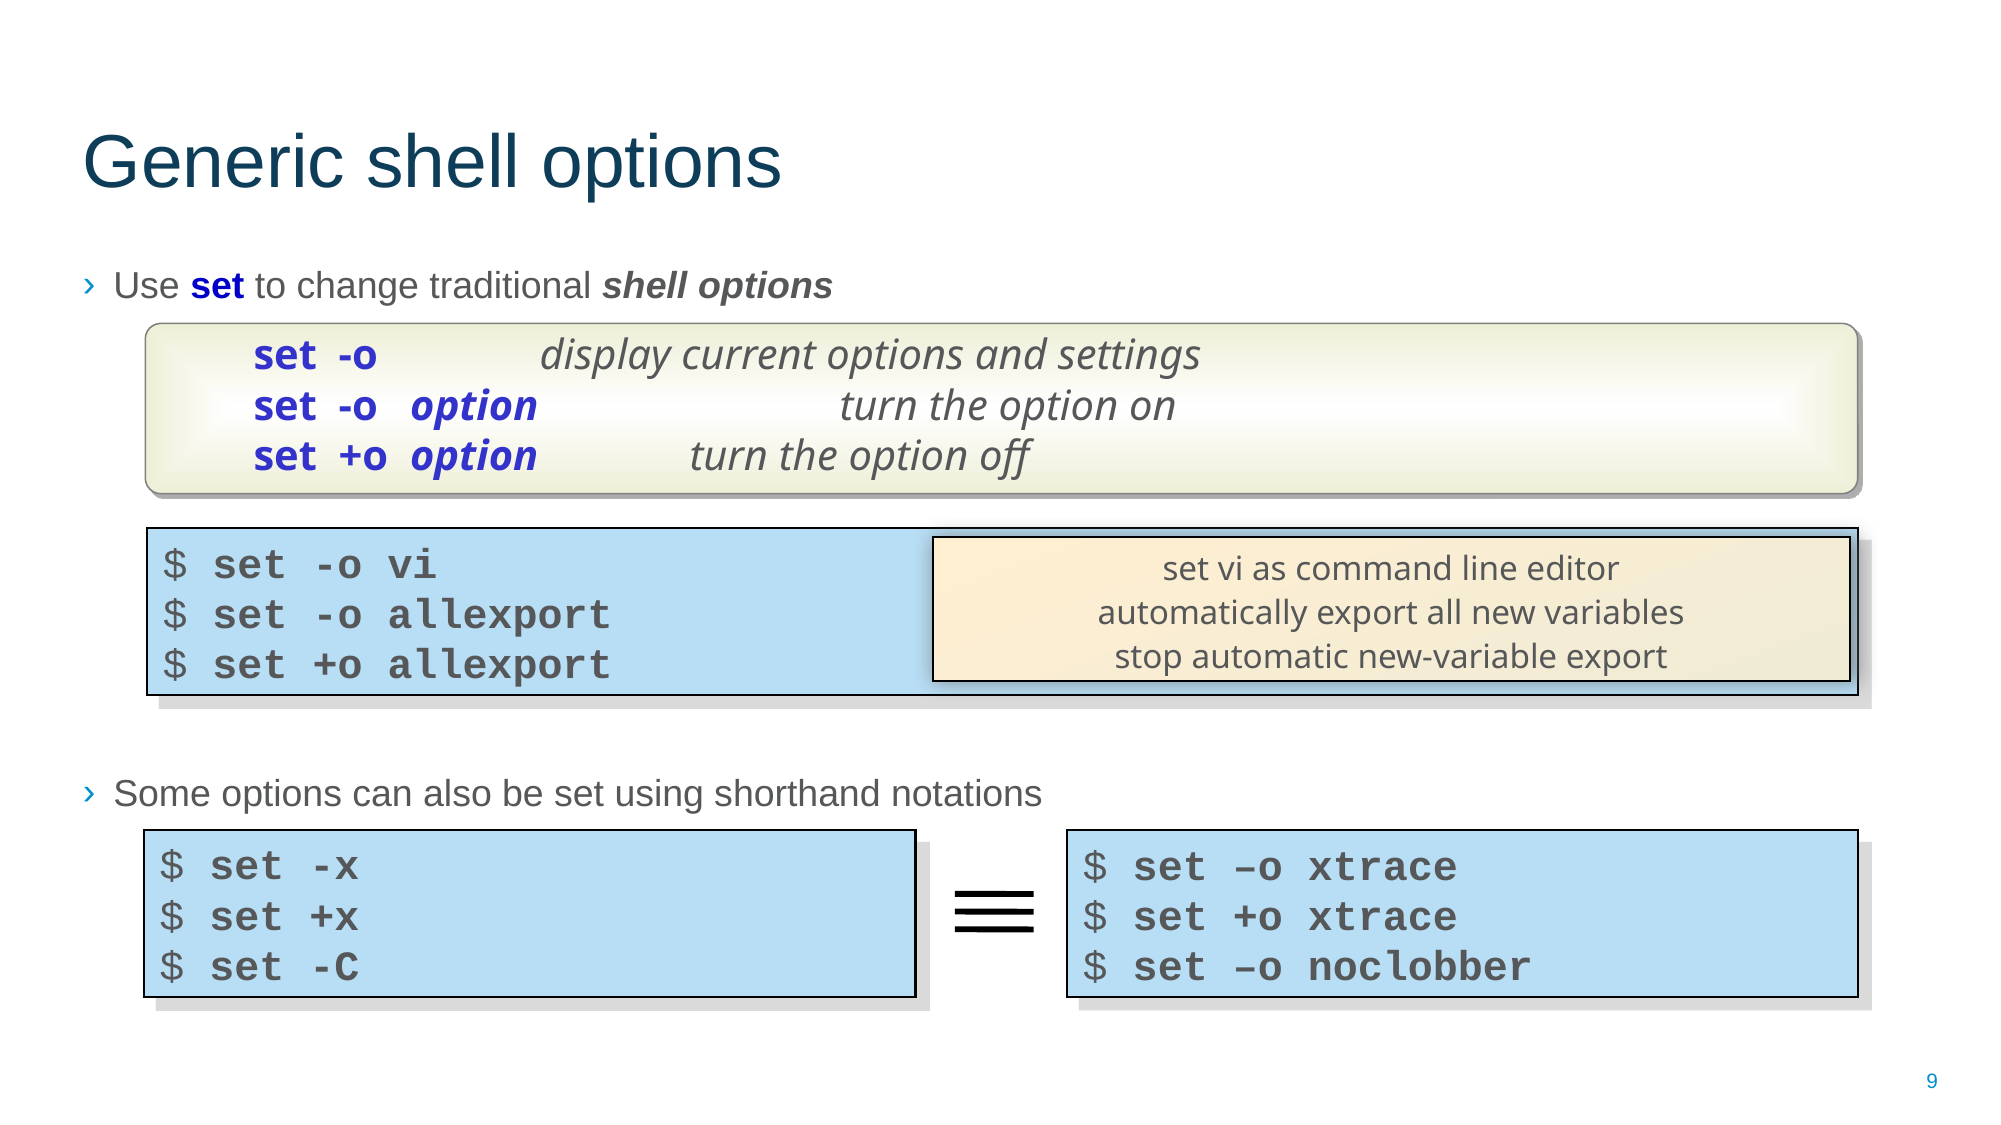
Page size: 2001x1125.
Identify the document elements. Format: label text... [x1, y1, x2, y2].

text_box $ set -x $ set +x $ set -C [143, 829, 916, 997]
text_box $ set -o vi $ set -o allexport $ set +o allexport [146, 528, 938, 695]
text_box set -o display current options and settings set -o option turn the option on set +o option turn the option off [145, 323, 1858, 494]
text_box set vi as command line editor automatically export all new variables stop automatic new-variable export [933, 537, 1850, 681]
title Generic shell options [67, 20, 1565, 210]
list Use set to change traditional shell options Some options can also be set using shorthand notations [67, 253, 1939, 1000]
text_box [924, 854, 1017, 940]
text_box $ set –o xtrace $ set +o xtrace $ set –o noclobber [1067, 830, 1858, 997]
